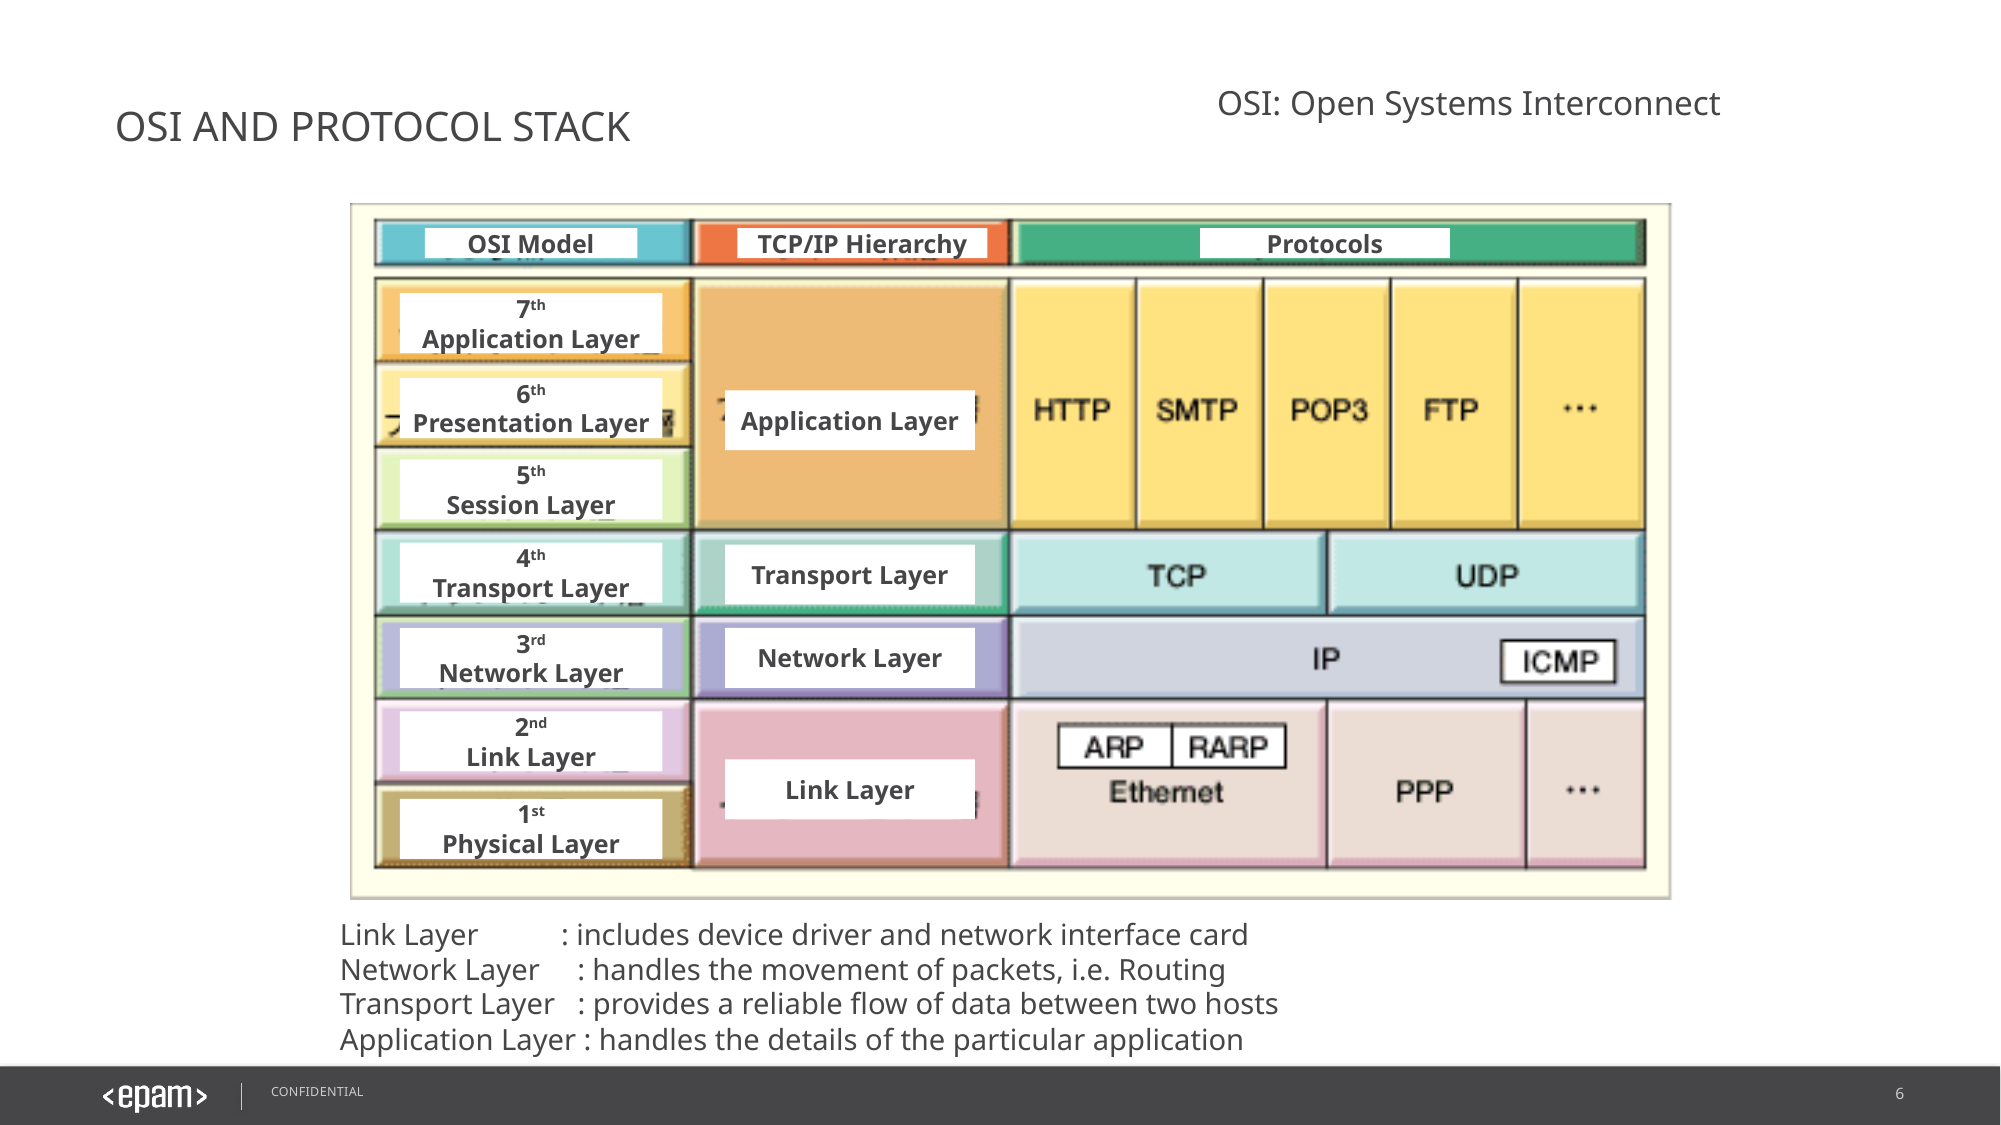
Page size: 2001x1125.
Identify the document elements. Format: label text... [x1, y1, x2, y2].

text_box Link Layer : includes device driver and network interface card Network Layer : handles the movement of packets, i.e. Routing Transport Layer : provides a reliable flow of data between two hosts Application Layer : handles the details of the particular application [324, 908, 1550, 1064]
title OSI and Protocol Stack [99, 45, 1900, 233]
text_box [349, 202, 1676, 901]
text_box OSI: Open Systems Interconnect [1202, 74, 1737, 130]
picture [102, 1085, 207, 1113]
